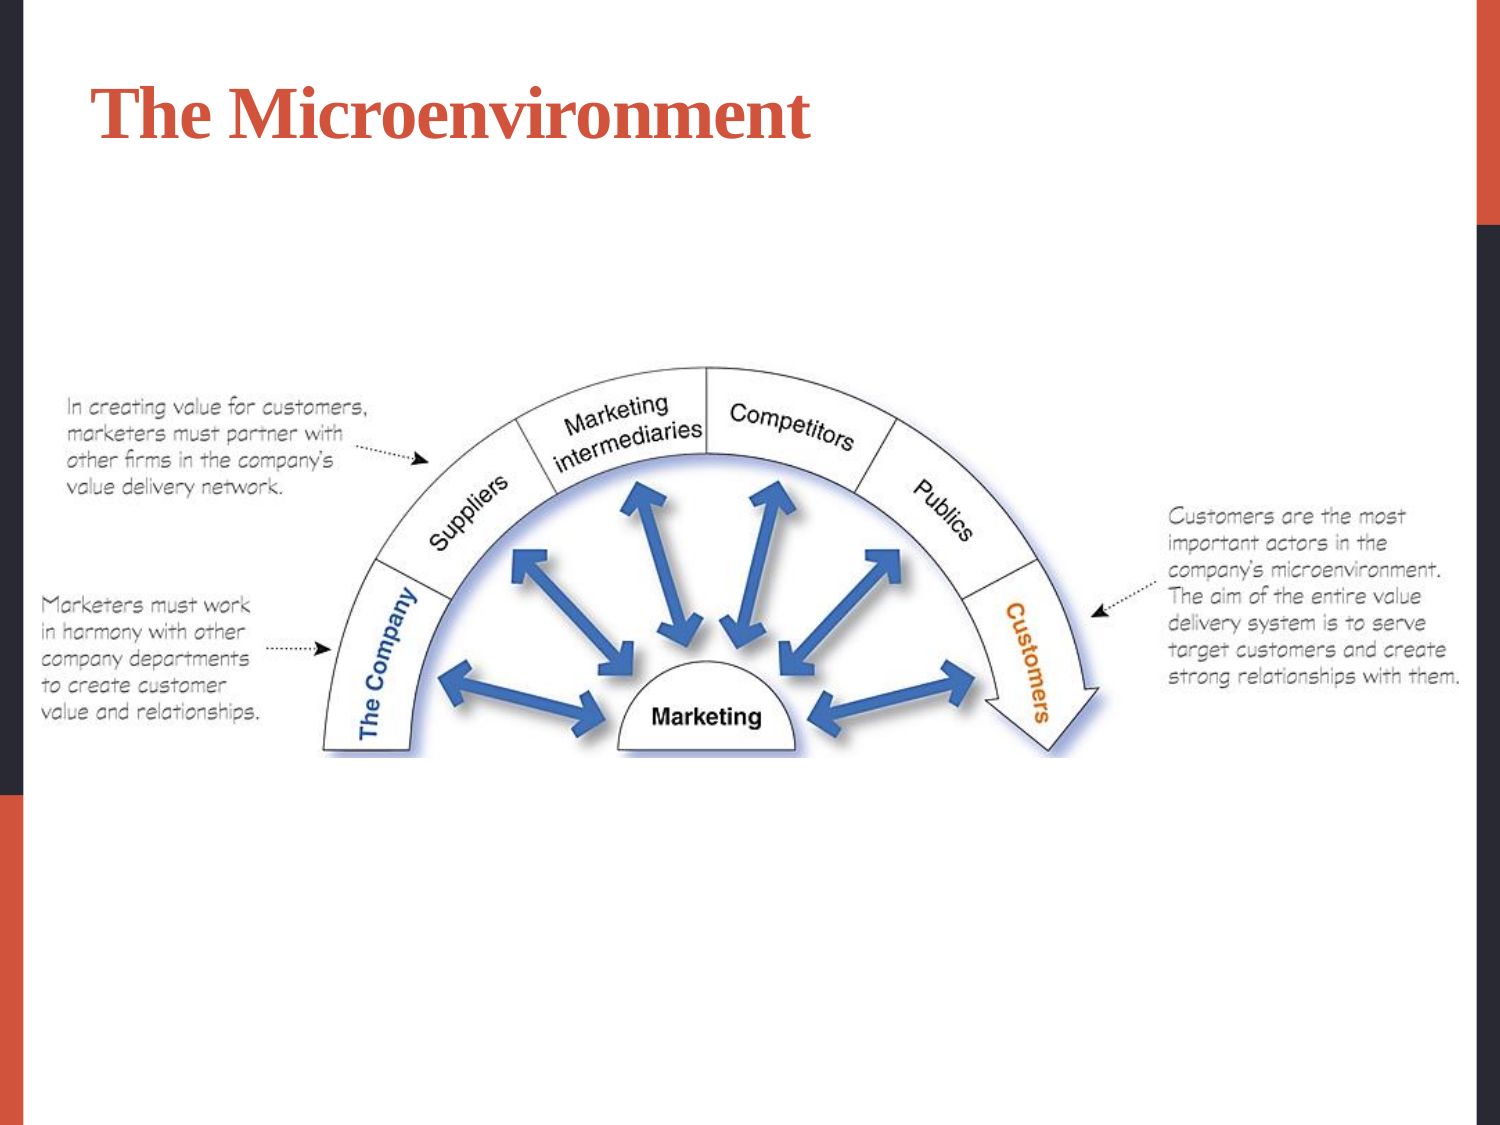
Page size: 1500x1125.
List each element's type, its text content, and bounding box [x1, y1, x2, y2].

title The Microenvironment [75, 25, 1223, 161]
picture [40, 361, 1460, 759]
